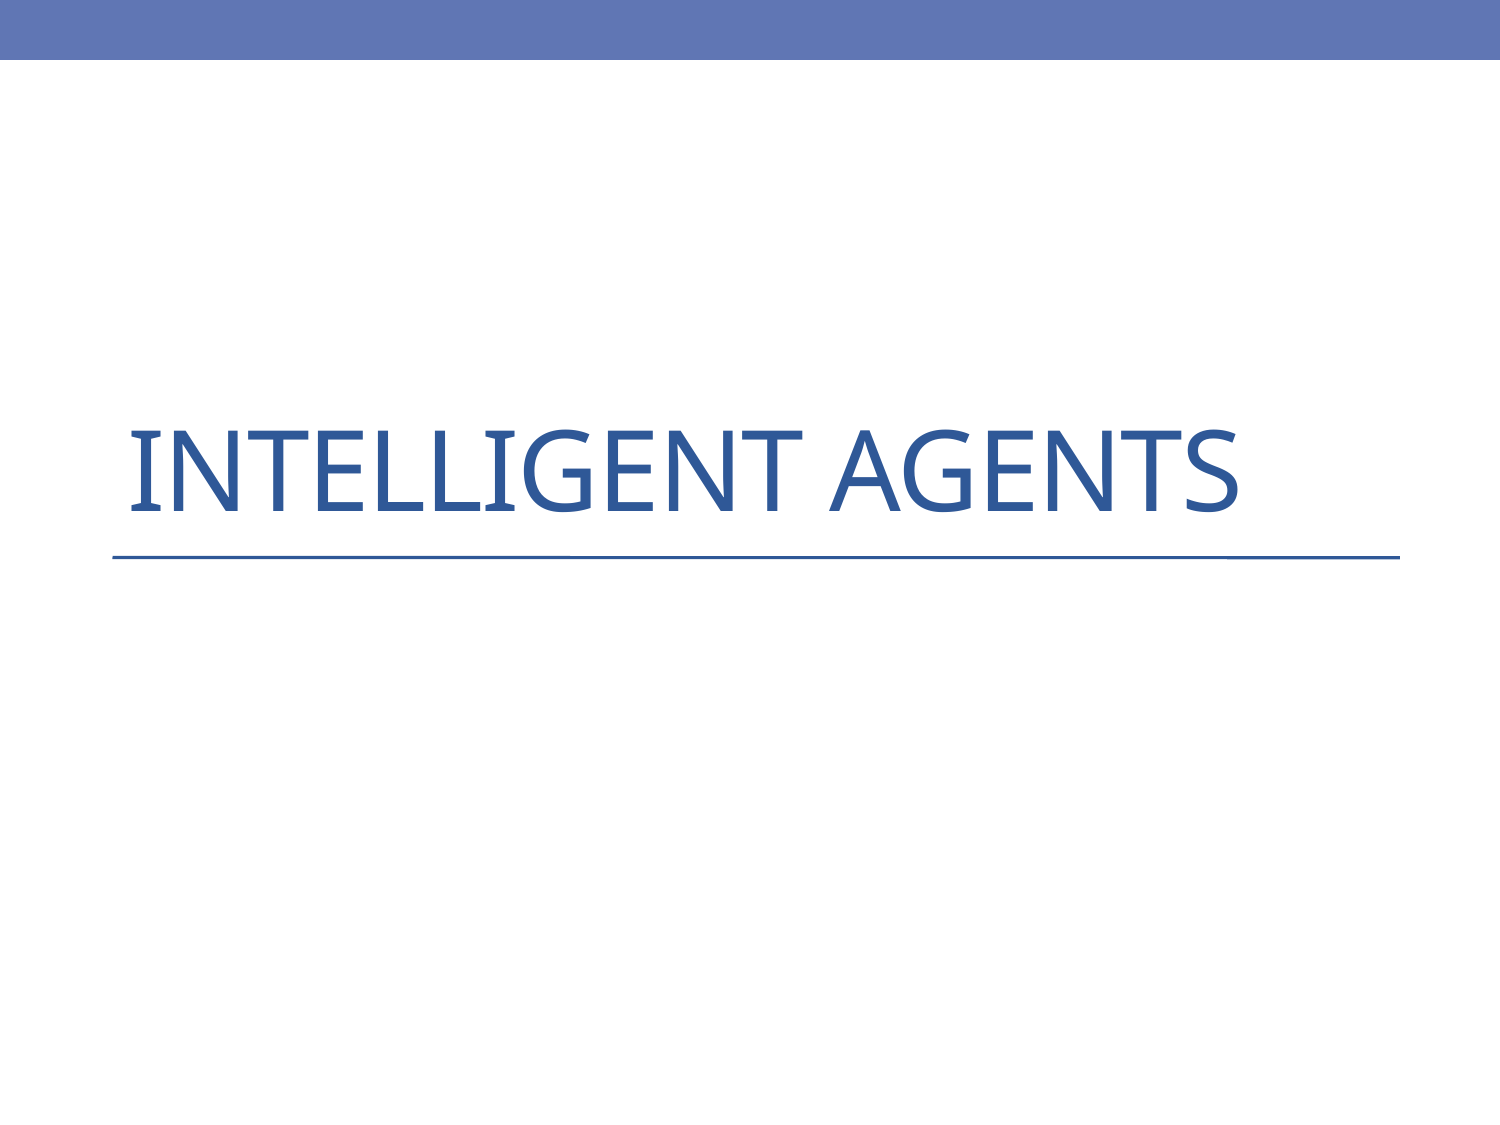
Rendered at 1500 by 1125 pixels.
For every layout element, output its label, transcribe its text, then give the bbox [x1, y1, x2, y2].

title INTELLIGENT AGENTS [112, 224, 1400, 542]
